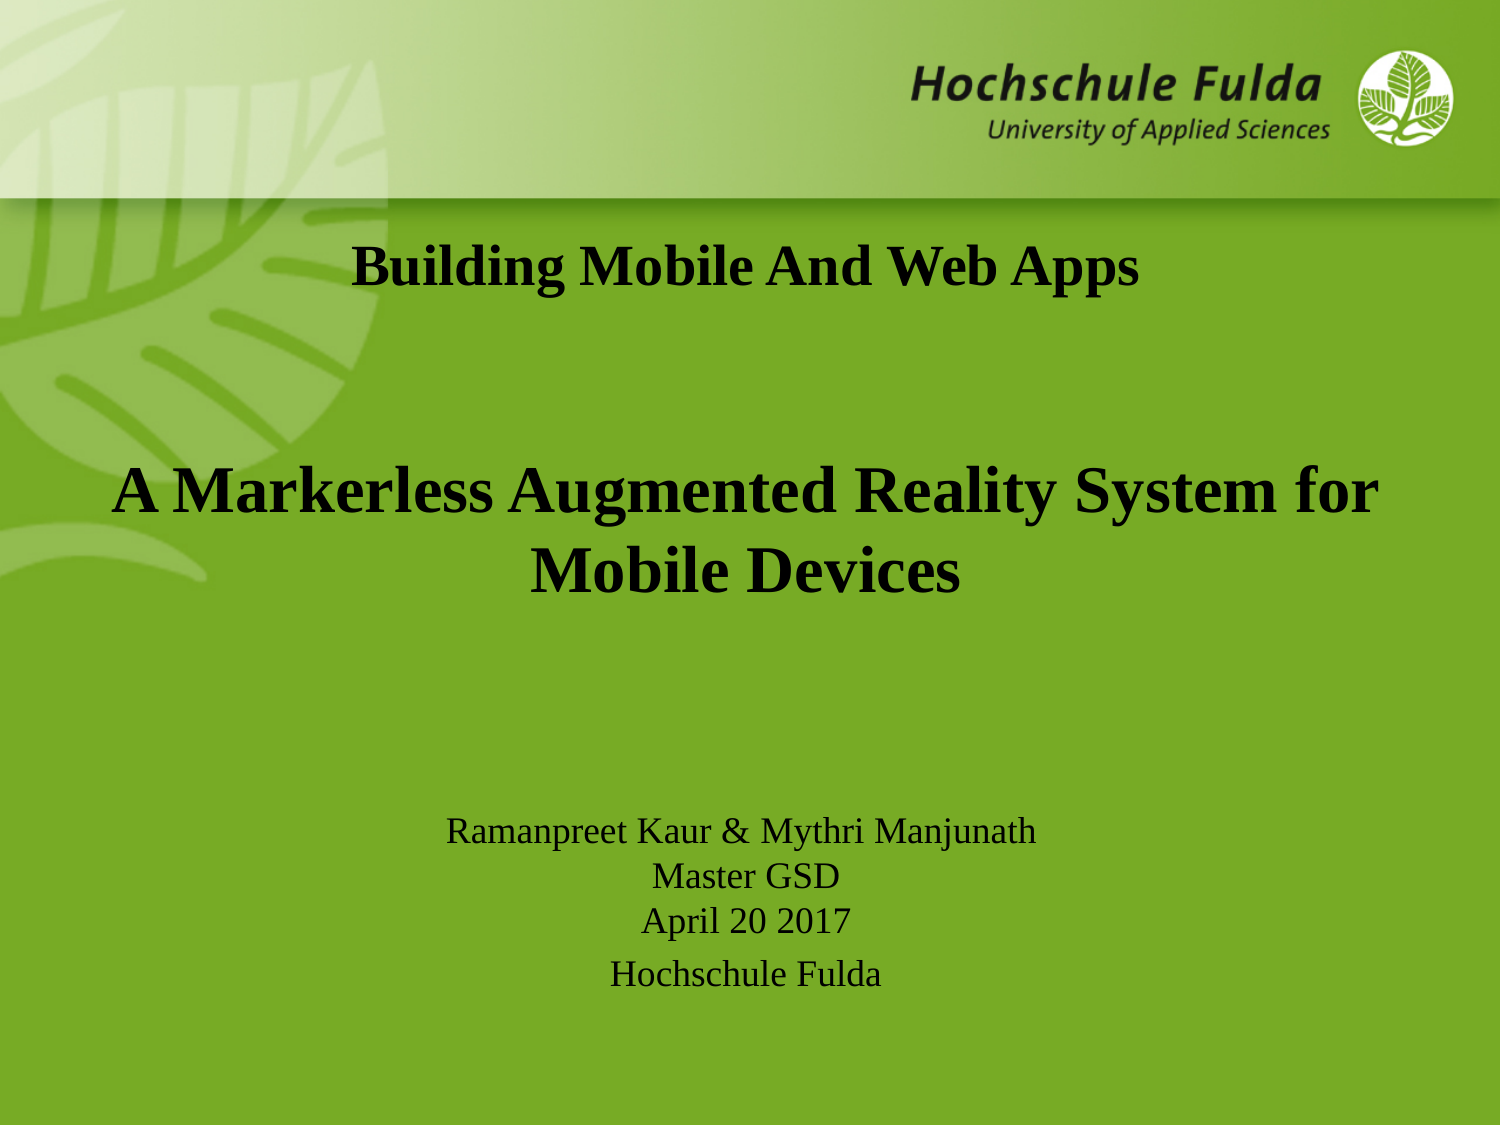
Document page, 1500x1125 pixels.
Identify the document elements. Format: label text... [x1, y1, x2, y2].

picture [0, 0, 1500, 1125]
title A Markerless Augmented Reality System for Mobile Devices [64, 432, 1428, 621]
text_box Building Mobile And Web Apps [107, 219, 1385, 303]
text_box Ramanpreet Kaur & Mythri Manjunath Master GSD April 20 2017 Hochschule Fulda [362, 798, 1130, 1051]
